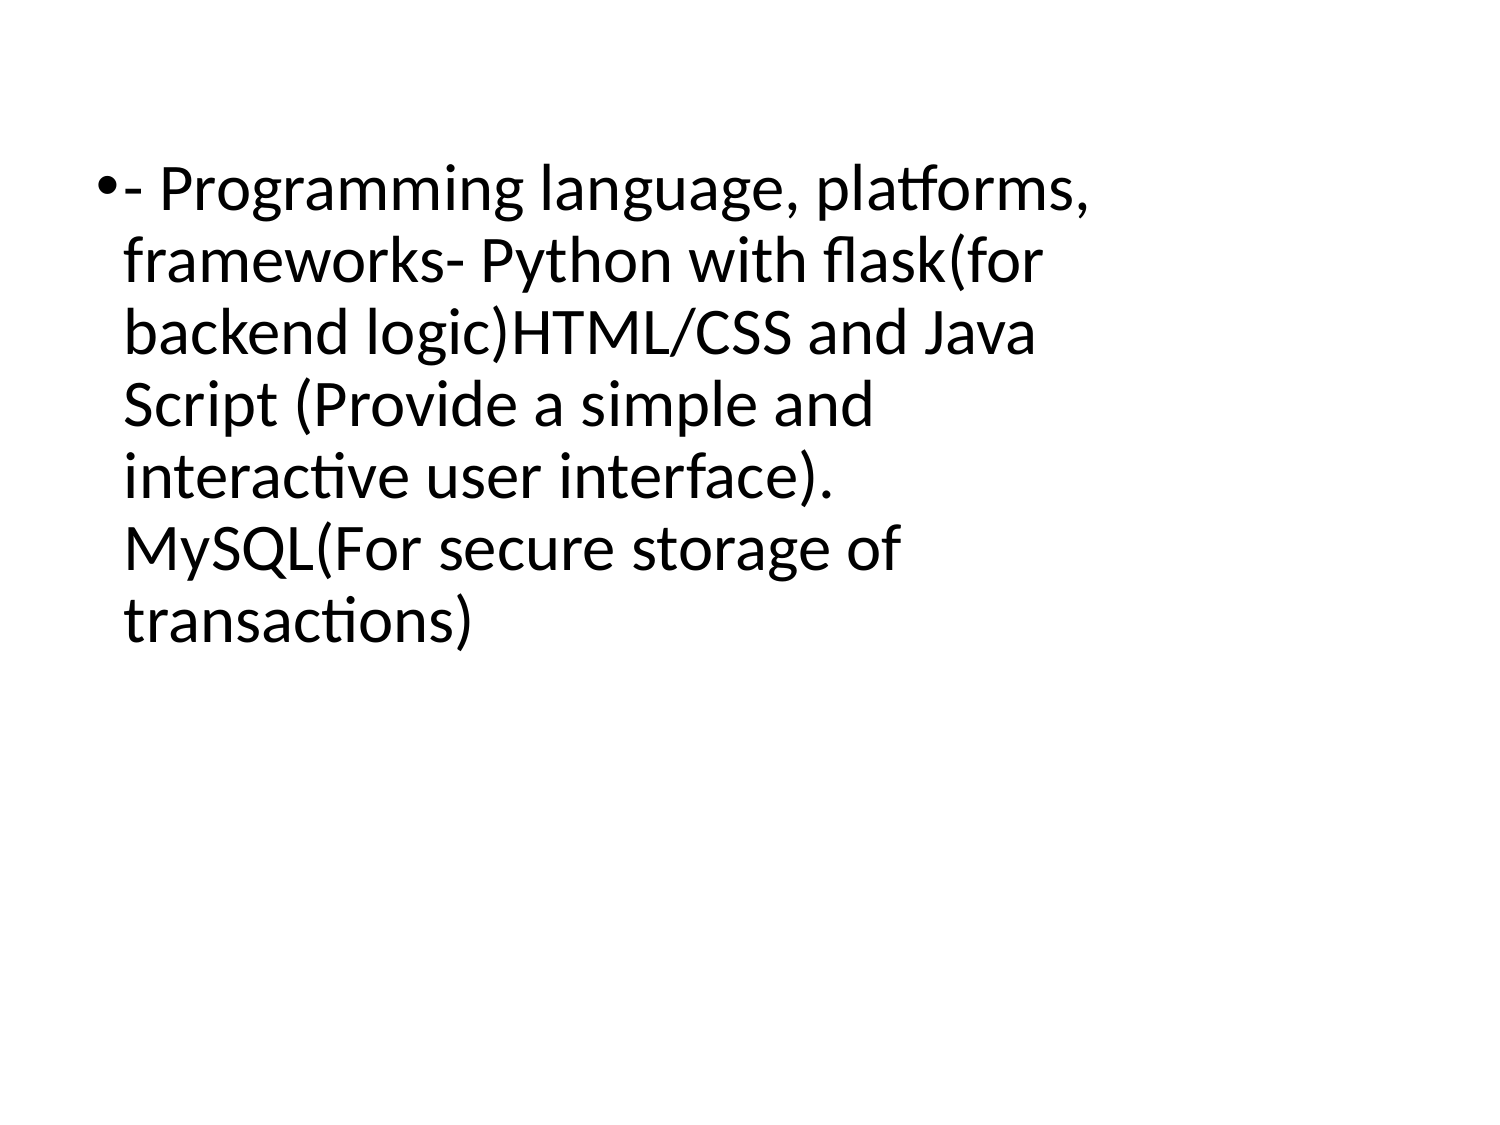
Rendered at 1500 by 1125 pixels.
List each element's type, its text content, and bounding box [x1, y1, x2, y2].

list - Programming language, platforms, frameworks- Python with flask(for backend logic)HTML/CSS and Java Script (Provide a simple and interactive user interface). MySQL(For secure storage of transactions) [80, 145, 1123, 782]
